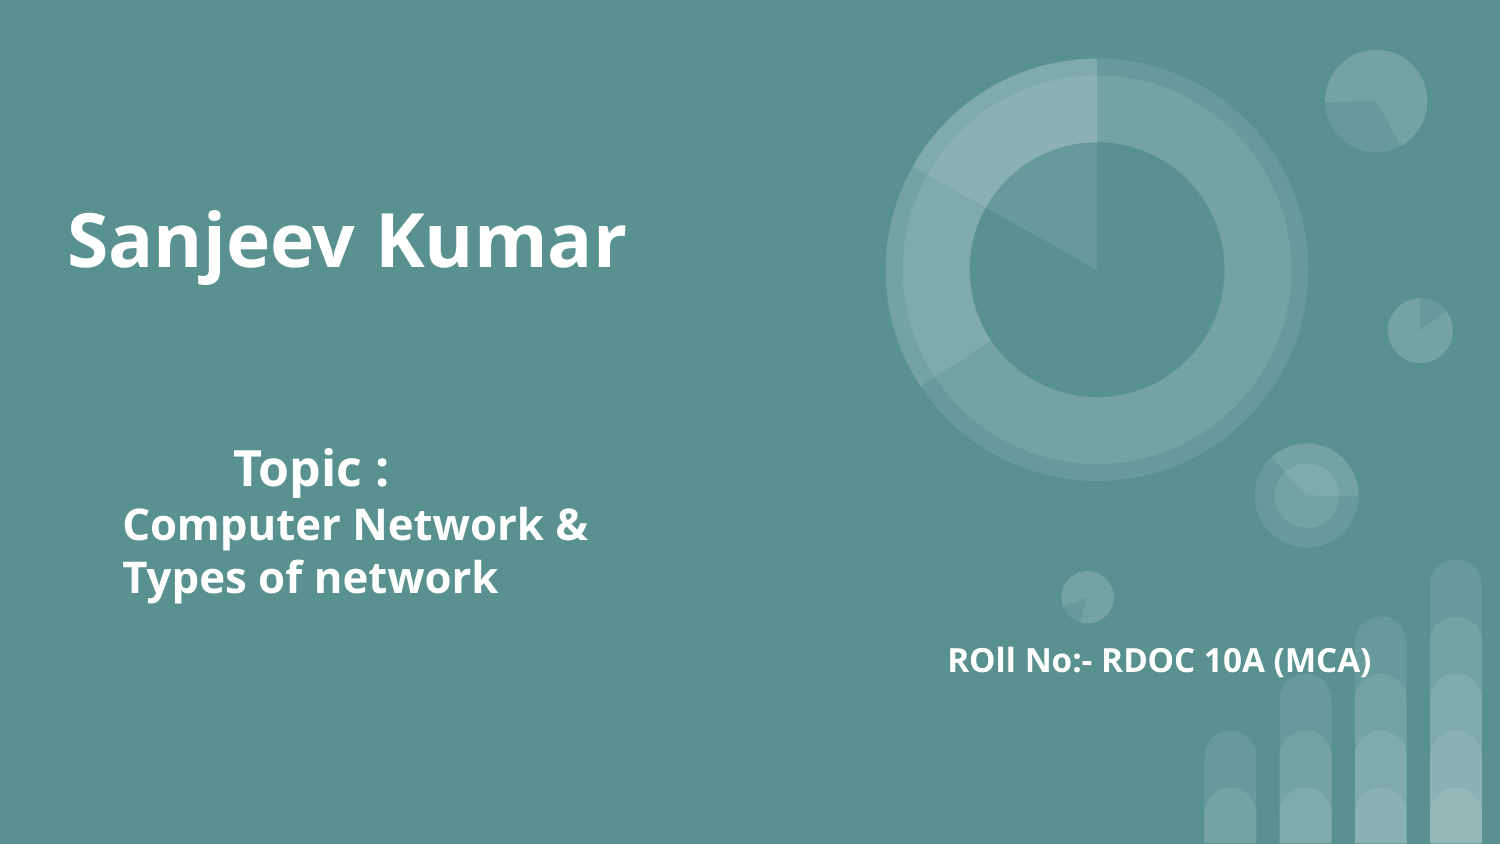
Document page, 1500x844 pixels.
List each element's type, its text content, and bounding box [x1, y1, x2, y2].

subtitle Topic : Computer Network & Types of network ROll No:- RDOC 10A (MCA) [47, 421, 1426, 775]
title Sanjeev Kumar [67, 105, 1426, 369]
